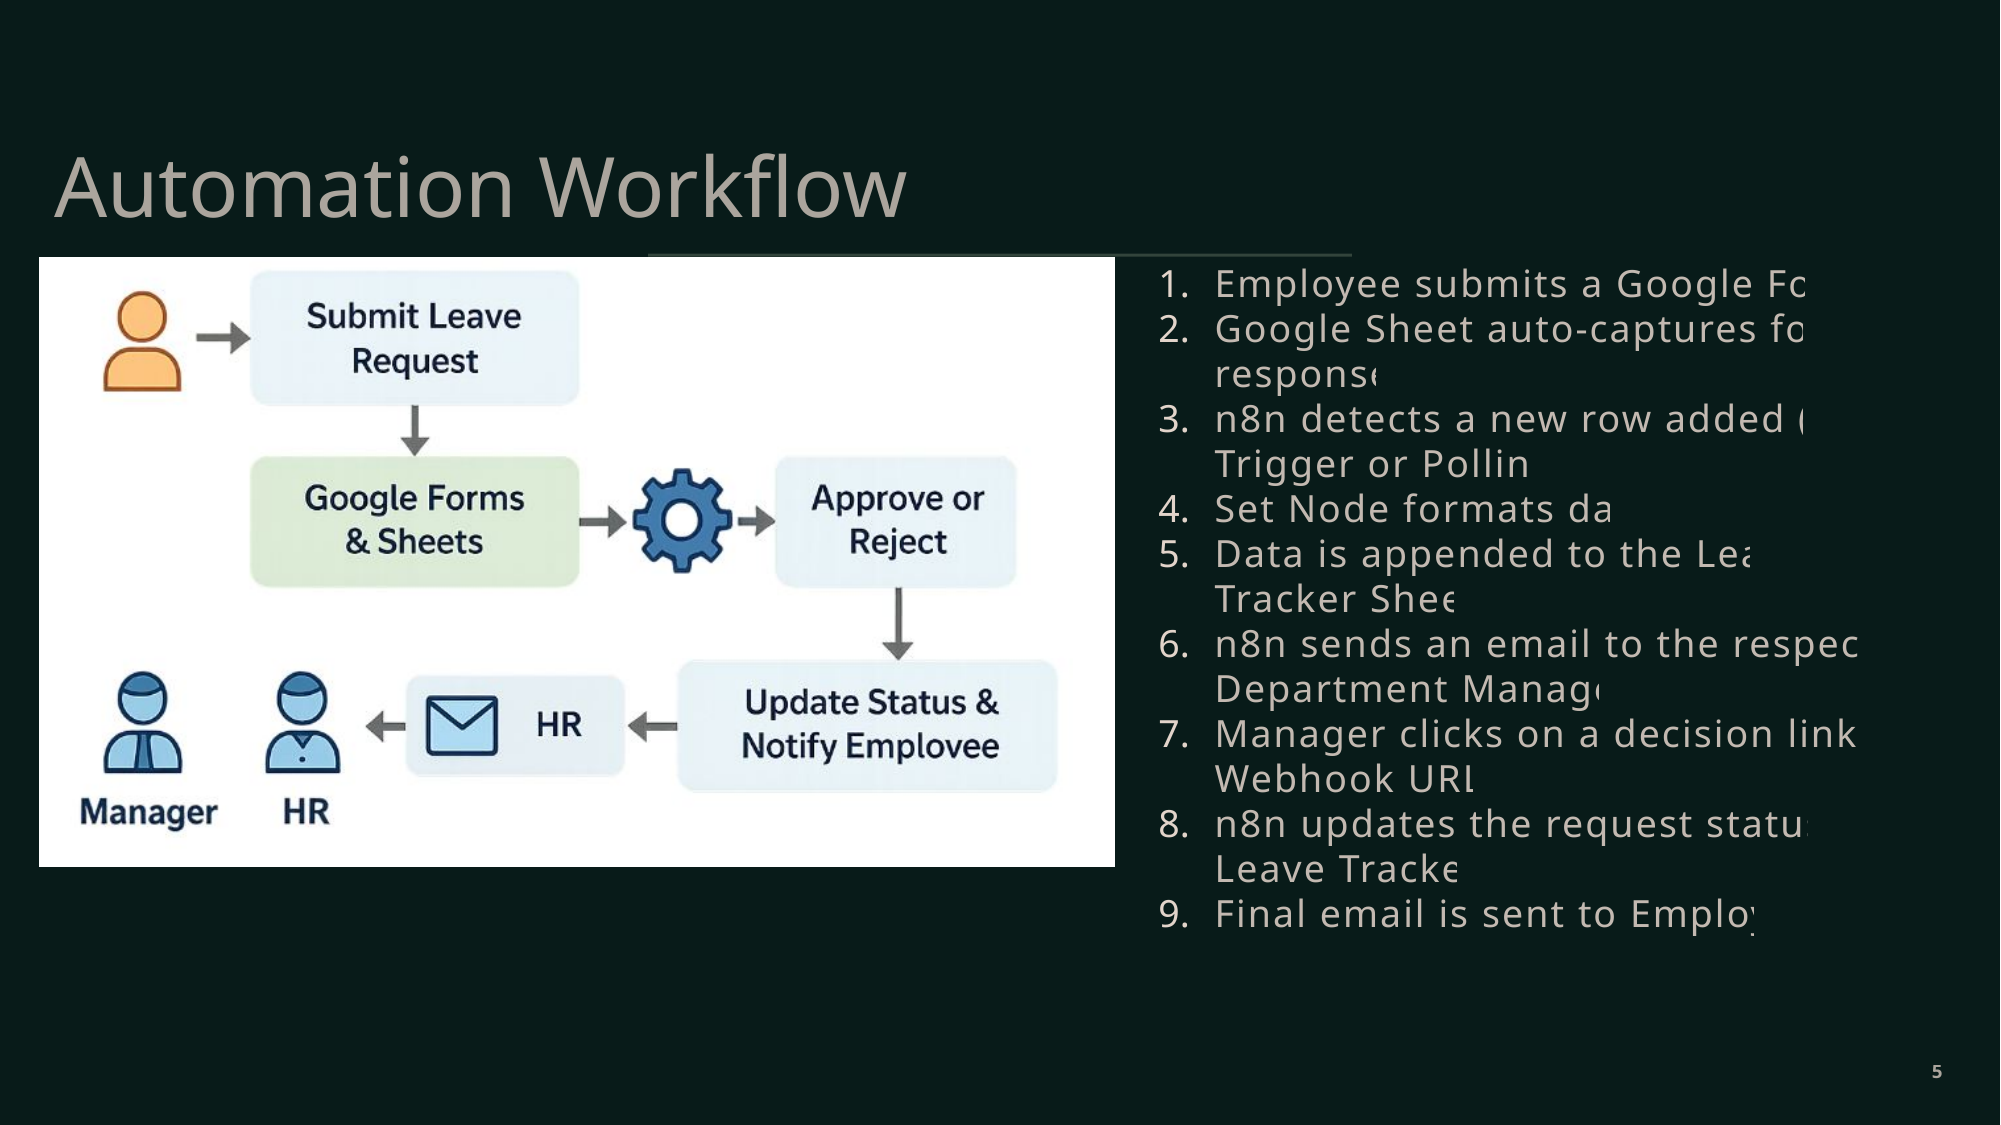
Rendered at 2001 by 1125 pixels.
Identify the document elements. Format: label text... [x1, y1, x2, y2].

slide_number 5 [1725, 1042, 1958, 1103]
text_box Employee submits a Google Form Google Sheet auto-captures form response n8n detects a new row added (via Trigger or Polling) Set Node formats data Data is appended to the Leave Tracker Sheet n8n sends an email to the respective Department Manager Manager clicks on a decision link (via Webhook URL) n8n updates the request status in Leave Tracker Final email is sent to Employee [1143, 252, 1958, 942]
title Automation Workflow [39, 110, 1765, 258]
picture [39, 257, 1115, 867]
